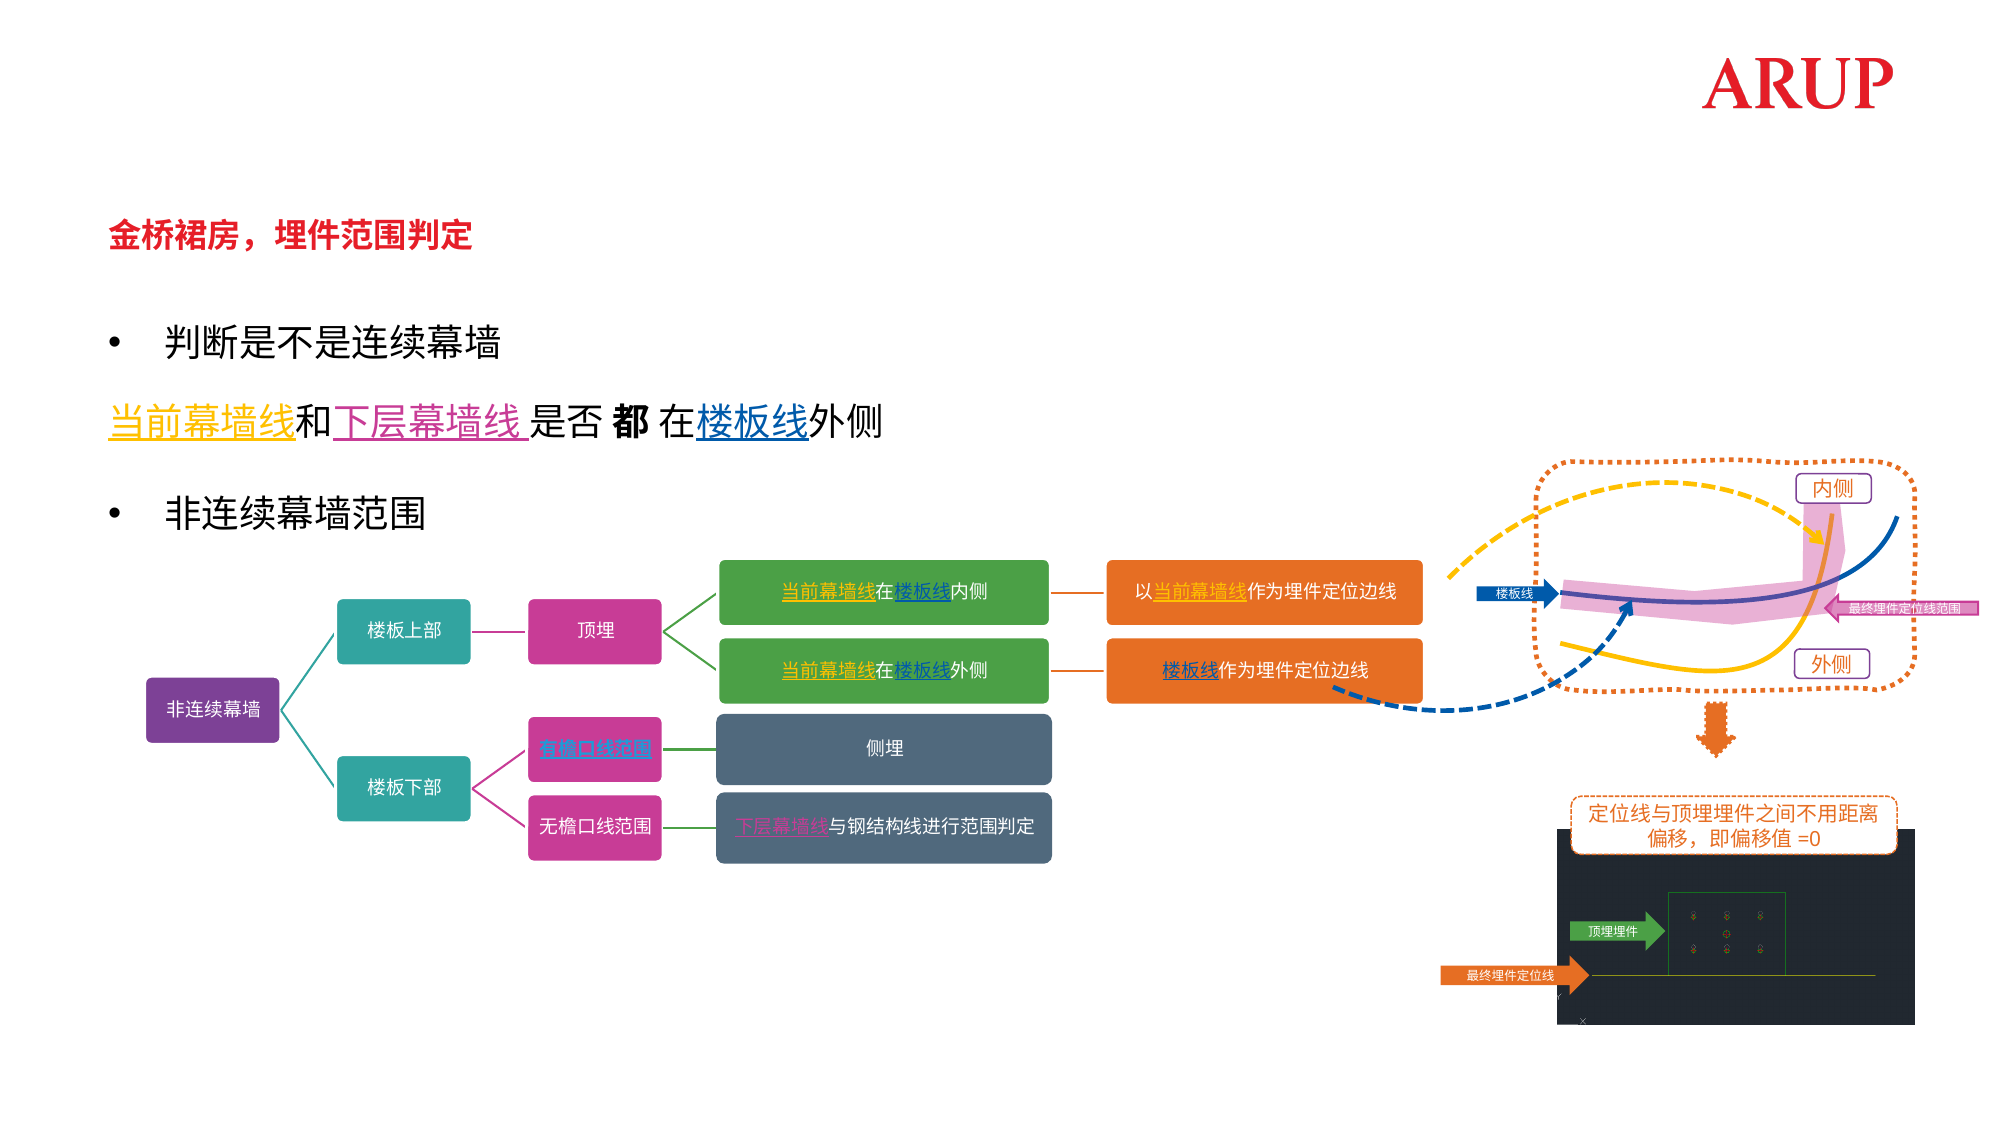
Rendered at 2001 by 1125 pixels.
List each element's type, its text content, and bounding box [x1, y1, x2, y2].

text_box 外侧 [1793, 647, 1871, 680]
text_box 楼板线 [1476, 578, 1560, 610]
text_box 内侧 [1795, 472, 1873, 505]
list 判断是不是连续幕墙 当前幕墙线和下层幕墙线 是否 都 在楼板线外侧 非连续幕墙范围 [108, 297, 1892, 535]
picture [1557, 829, 1915, 1025]
subtitle 金桥裙房，埋件范围判定 [108, 214, 982, 255]
text_box [1535, 459, 1916, 692]
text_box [144, 461, 1425, 960]
picture [1702, 58, 1893, 109]
text_box [1494, 482, 1825, 751]
text_box 最终埋件定位线范围 [1823, 592, 1980, 624]
text_box 最终埋件定位线 [1440, 965, 1557, 986]
text_box [1425, 508, 1633, 712]
text_box [1695, 702, 1736, 758]
text_box 定位线与顶埋埋件之间不用距离偏移，即偏移值=0 [1570, 795, 1899, 829]
